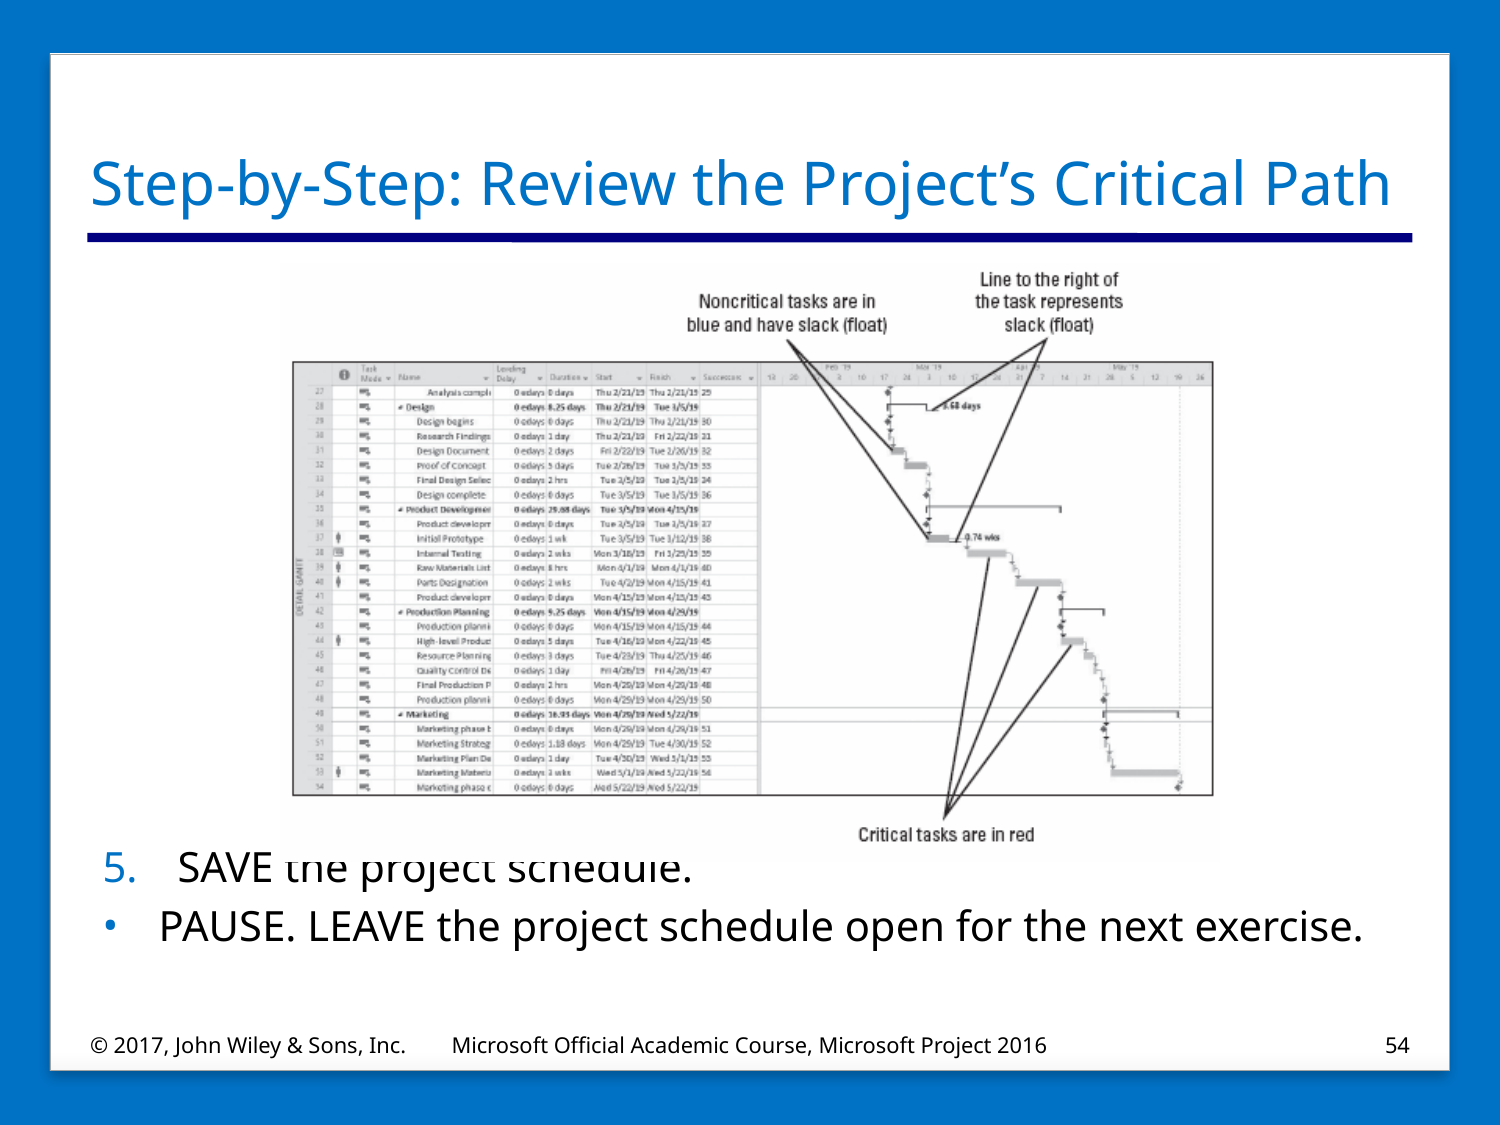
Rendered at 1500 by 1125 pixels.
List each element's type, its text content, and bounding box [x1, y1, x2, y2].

slide_number © 2017, John Wiley & Sons, Inc. [74, 1024, 426, 1103]
title Step-by-Step: Review the Project’s Critical Path [74, 74, 1426, 226]
list SAVE the project schedule. PAUSE. LEAVE the project schedule open for the next exercise. [87, 249, 1413, 1063]
footer Microsoft Official Academic Course, Microsoft Project 2016 [431, 1024, 1069, 1103]
picture [280, 262, 1220, 862]
slide_number 54 [1074, 1024, 1426, 1103]
